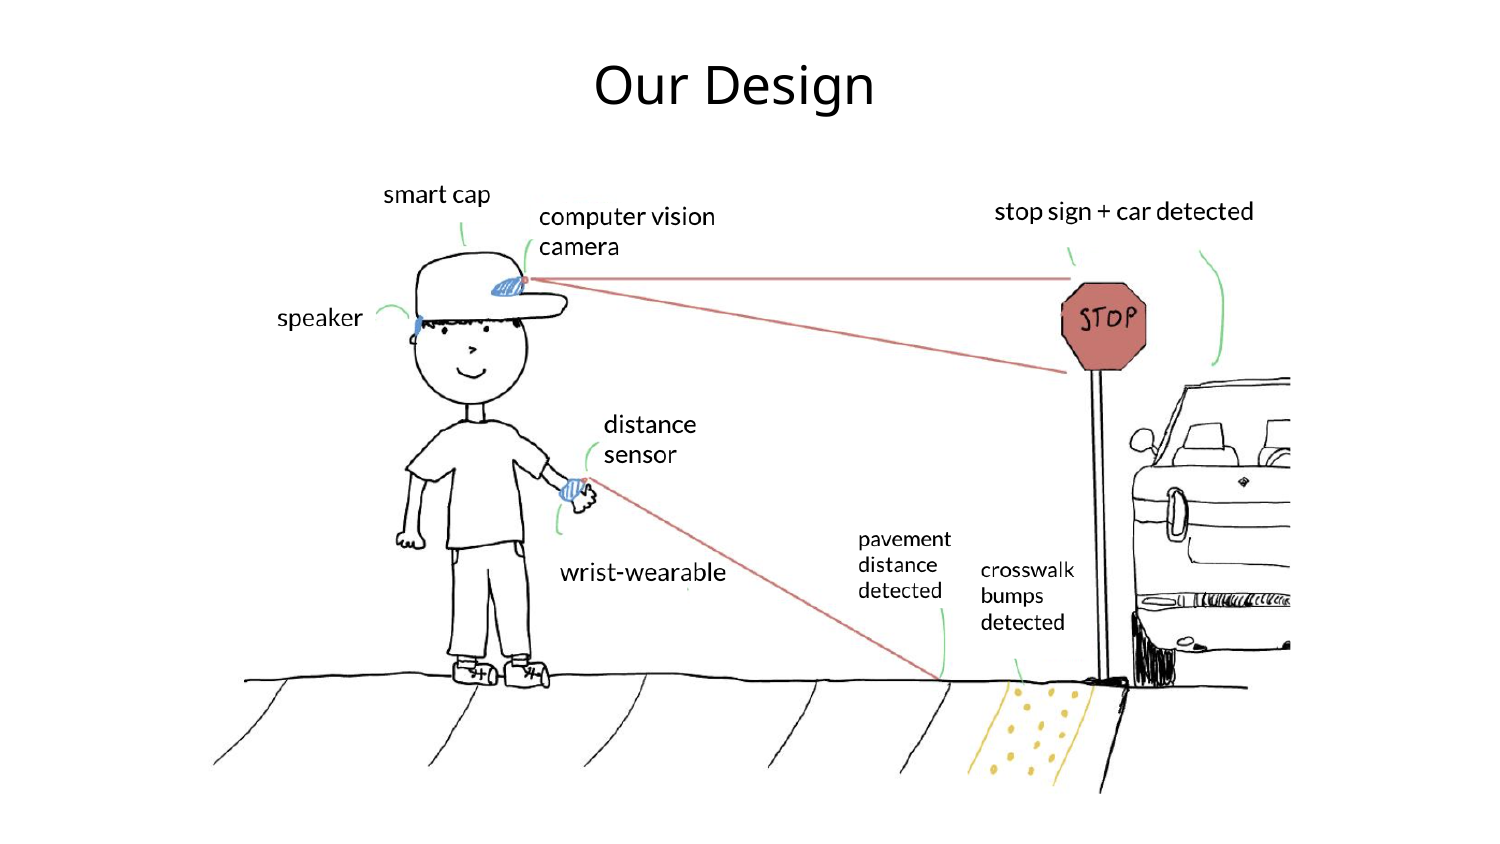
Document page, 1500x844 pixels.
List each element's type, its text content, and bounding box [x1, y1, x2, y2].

title Our Design [578, 36, 922, 131]
picture [202, 149, 1298, 796]
